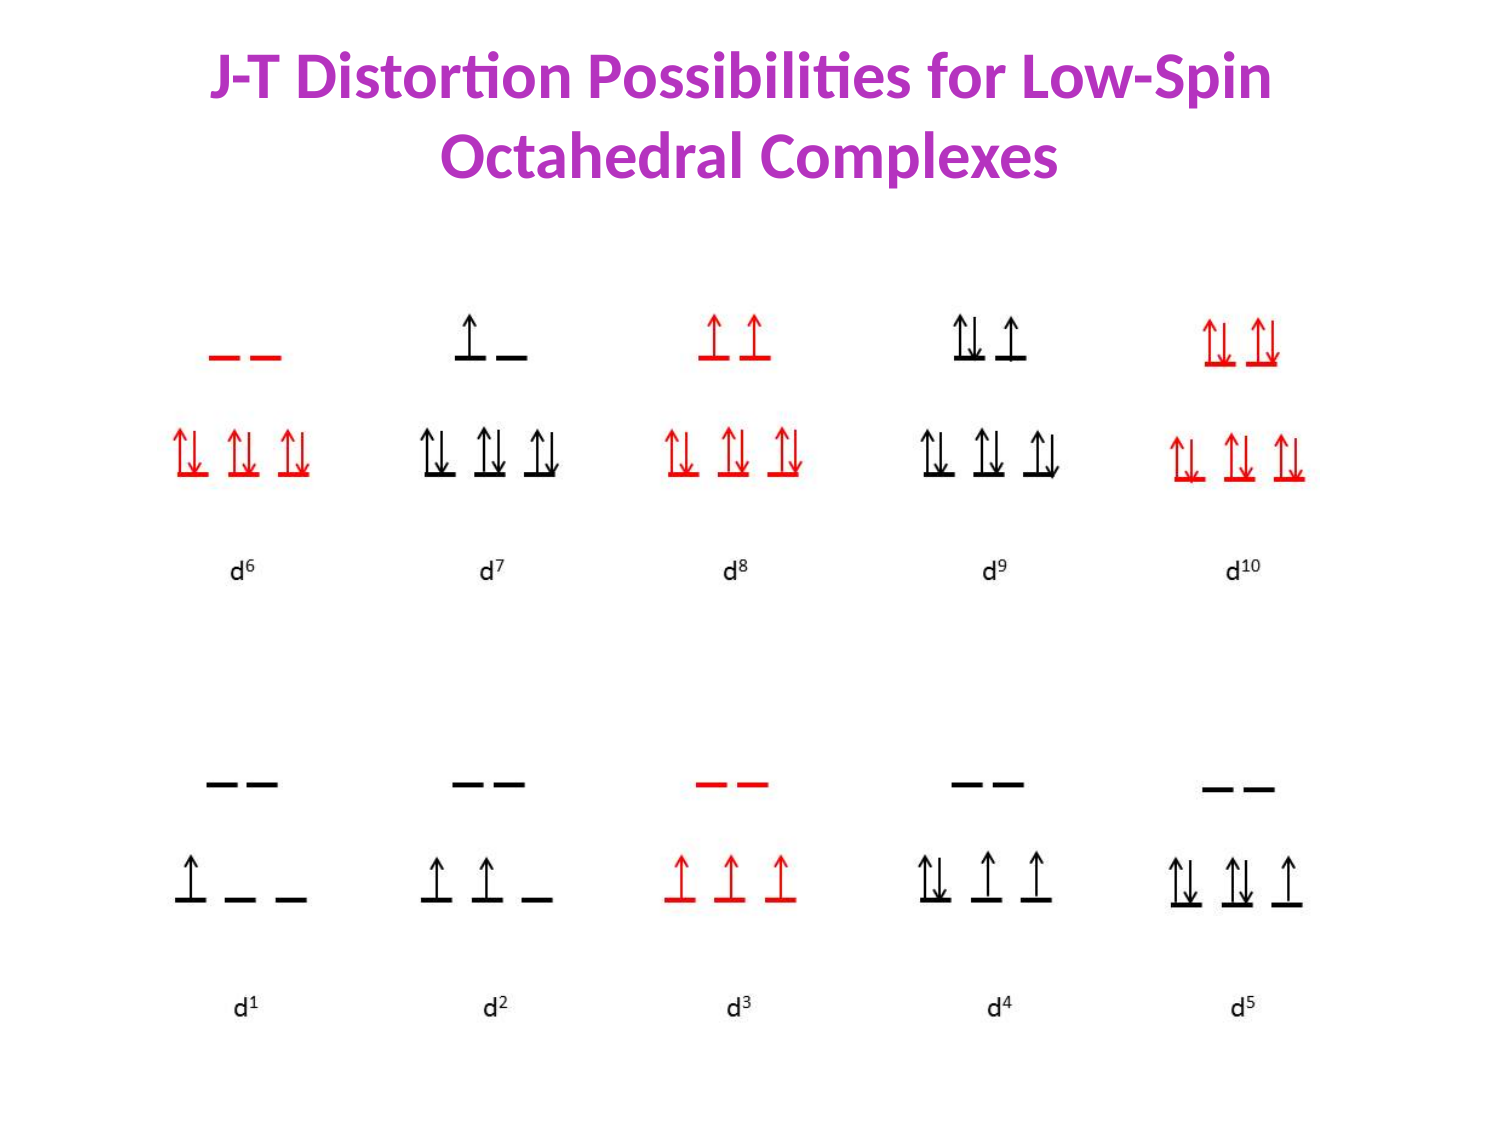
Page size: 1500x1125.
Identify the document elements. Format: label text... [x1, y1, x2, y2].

text_box J-T Distortion Possibilities for Low-Spin Octahedral Complexes [195, 24, 1305, 200]
picture [156, 237, 1320, 1110]
